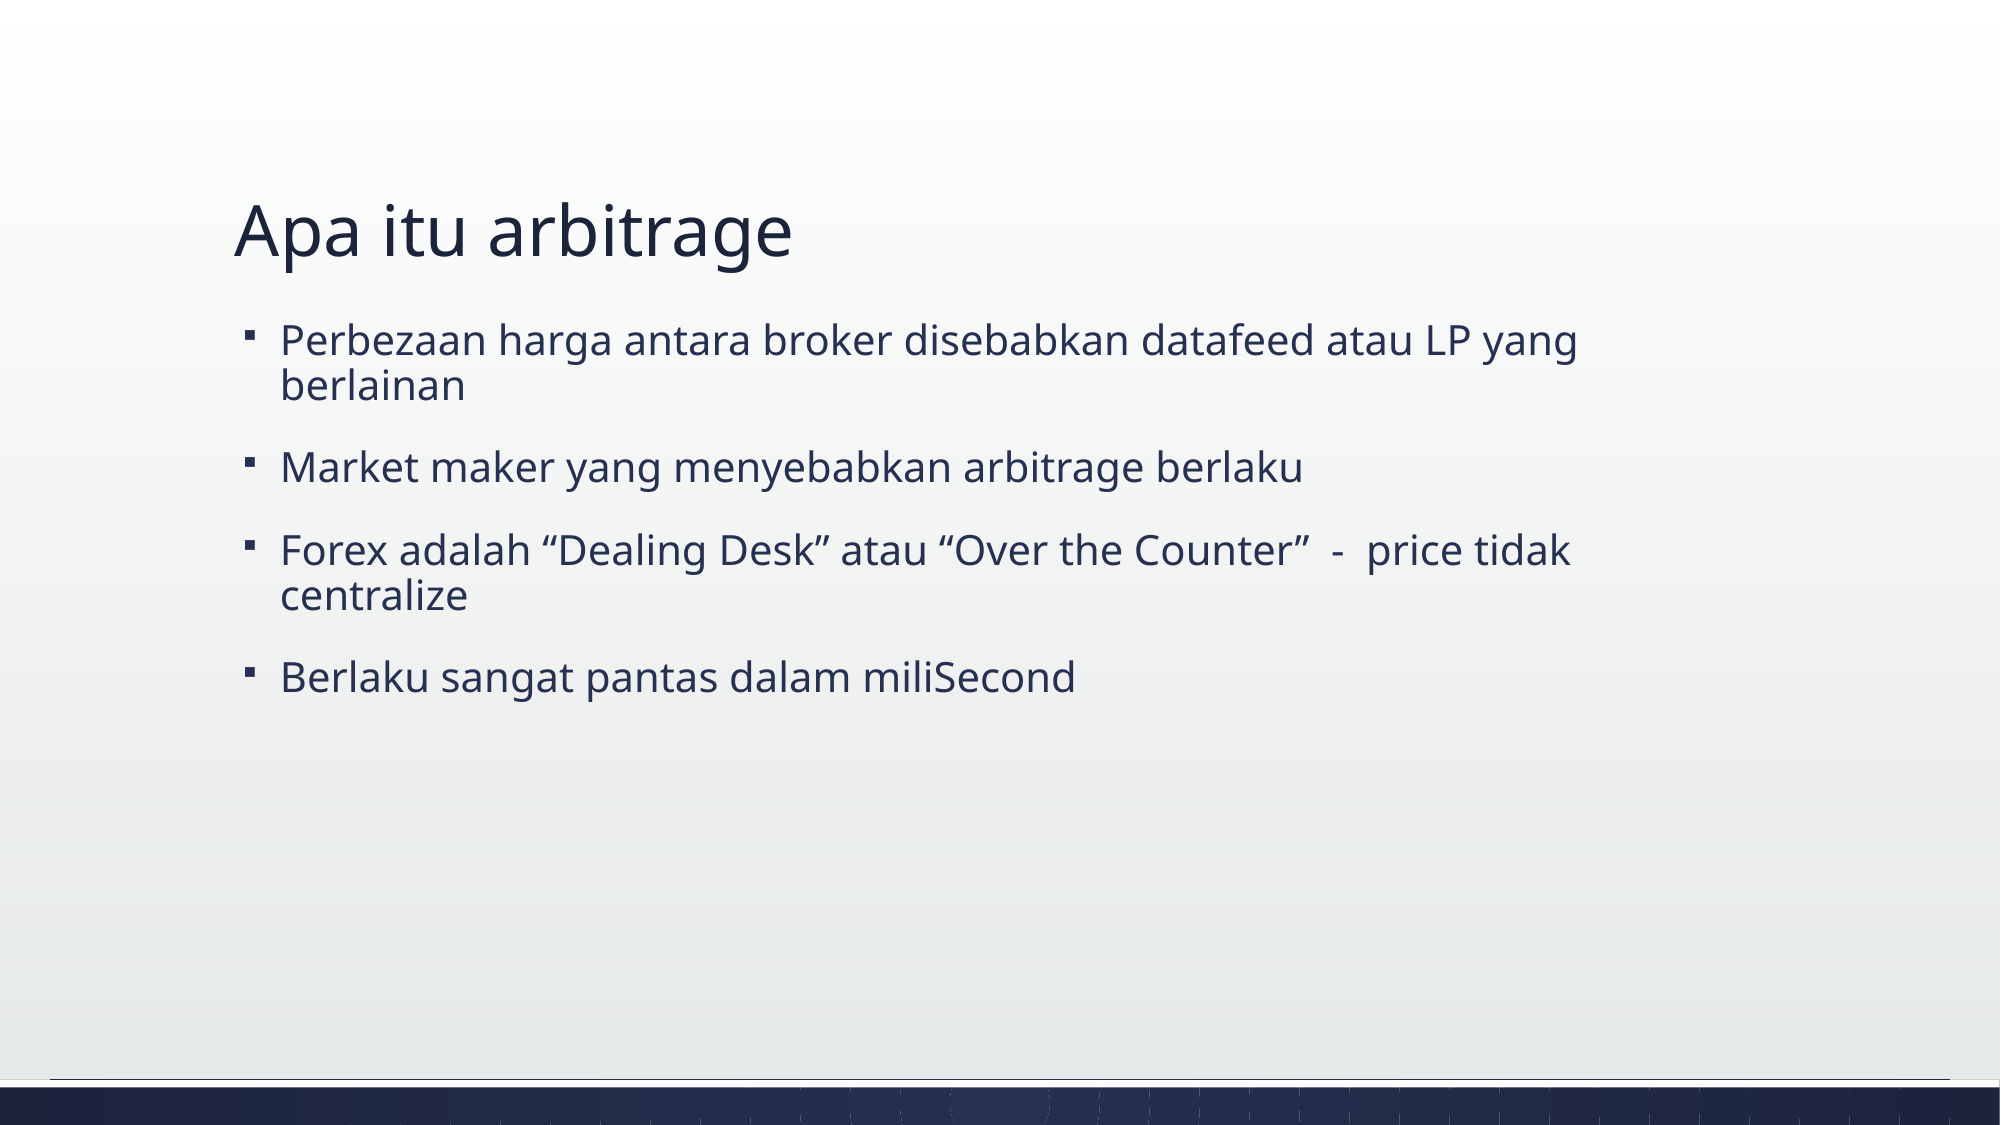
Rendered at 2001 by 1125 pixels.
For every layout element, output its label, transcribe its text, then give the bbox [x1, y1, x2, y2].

title Apa itu arbitrage [219, 76, 1780, 279]
list Perbezaan harga antara broker disebabkan datafeed atau LP yang berlainan Market maker yang menyebabkan arbitrage berlaku Forex adalah “Dealing Desk” atau “Over the Counter” - price tidak centralize Berlaku sangat pantas dalam miliSecond [219, 311, 1780, 990]
